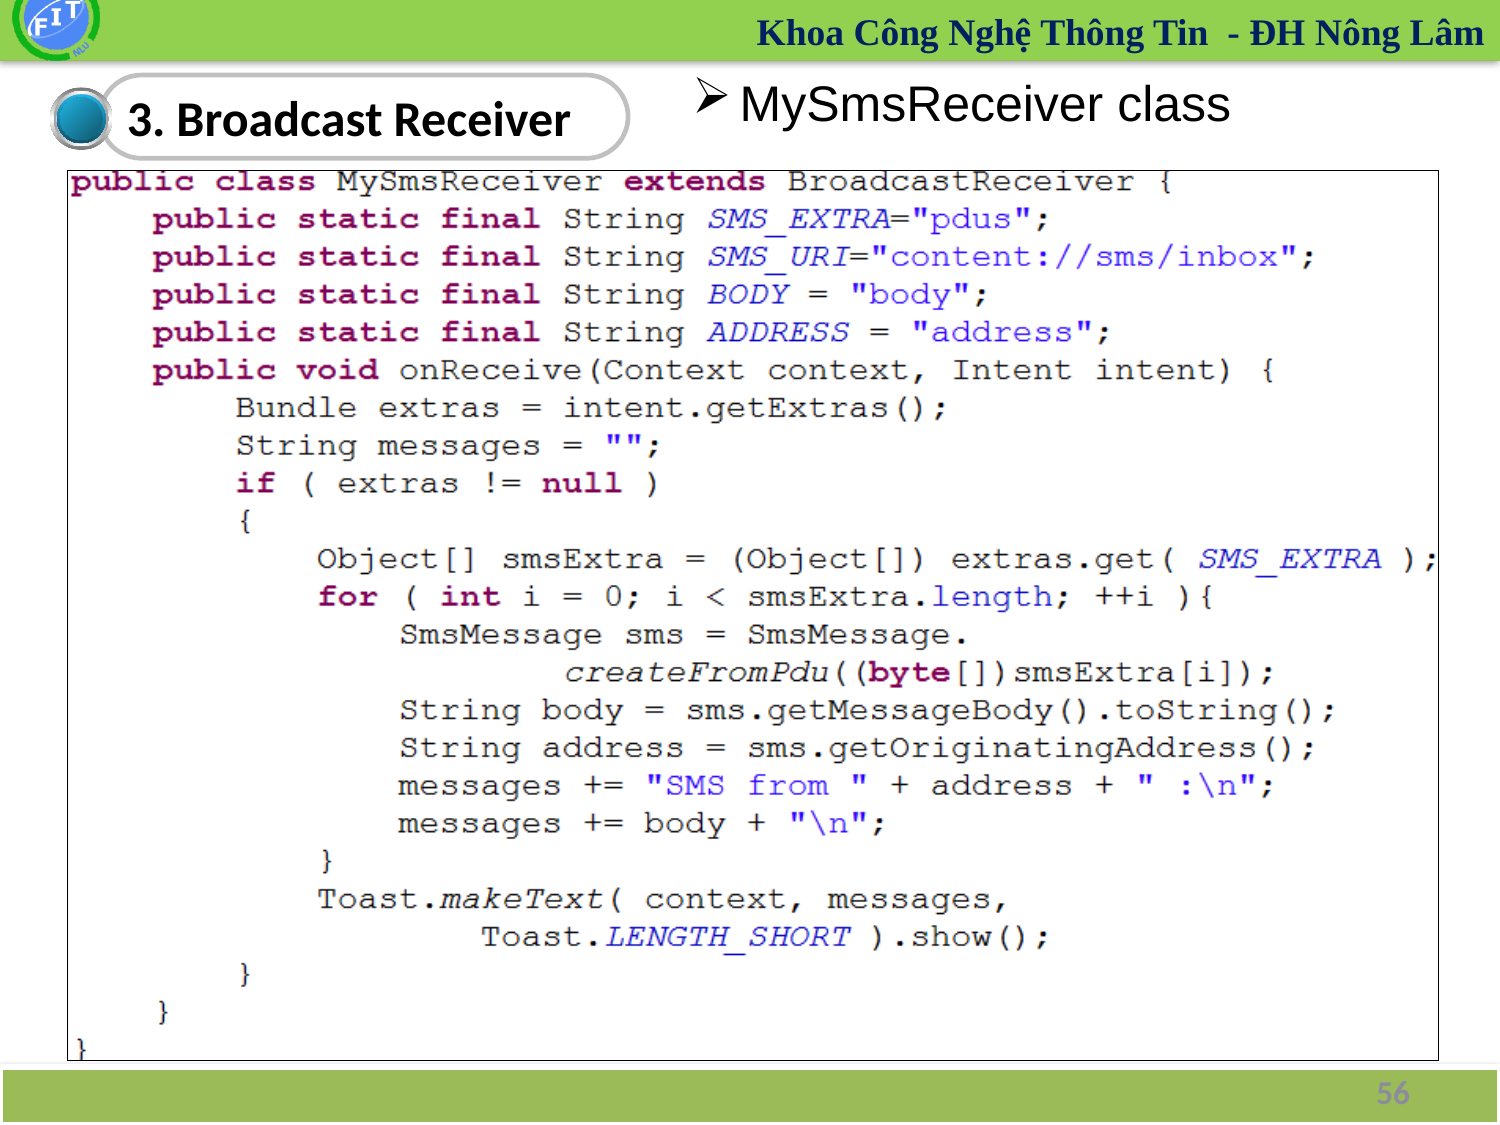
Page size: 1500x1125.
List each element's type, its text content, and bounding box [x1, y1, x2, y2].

picture [12, 0, 100, 61]
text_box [49, 87, 113, 151]
picture [66, 170, 1439, 1062]
text_box 3. Broadcast Receiver [112, 75, 629, 159]
text_box MySmsReceiver class [677, 64, 1246, 139]
slide_number 56 [1074, 1070, 1425, 1121]
